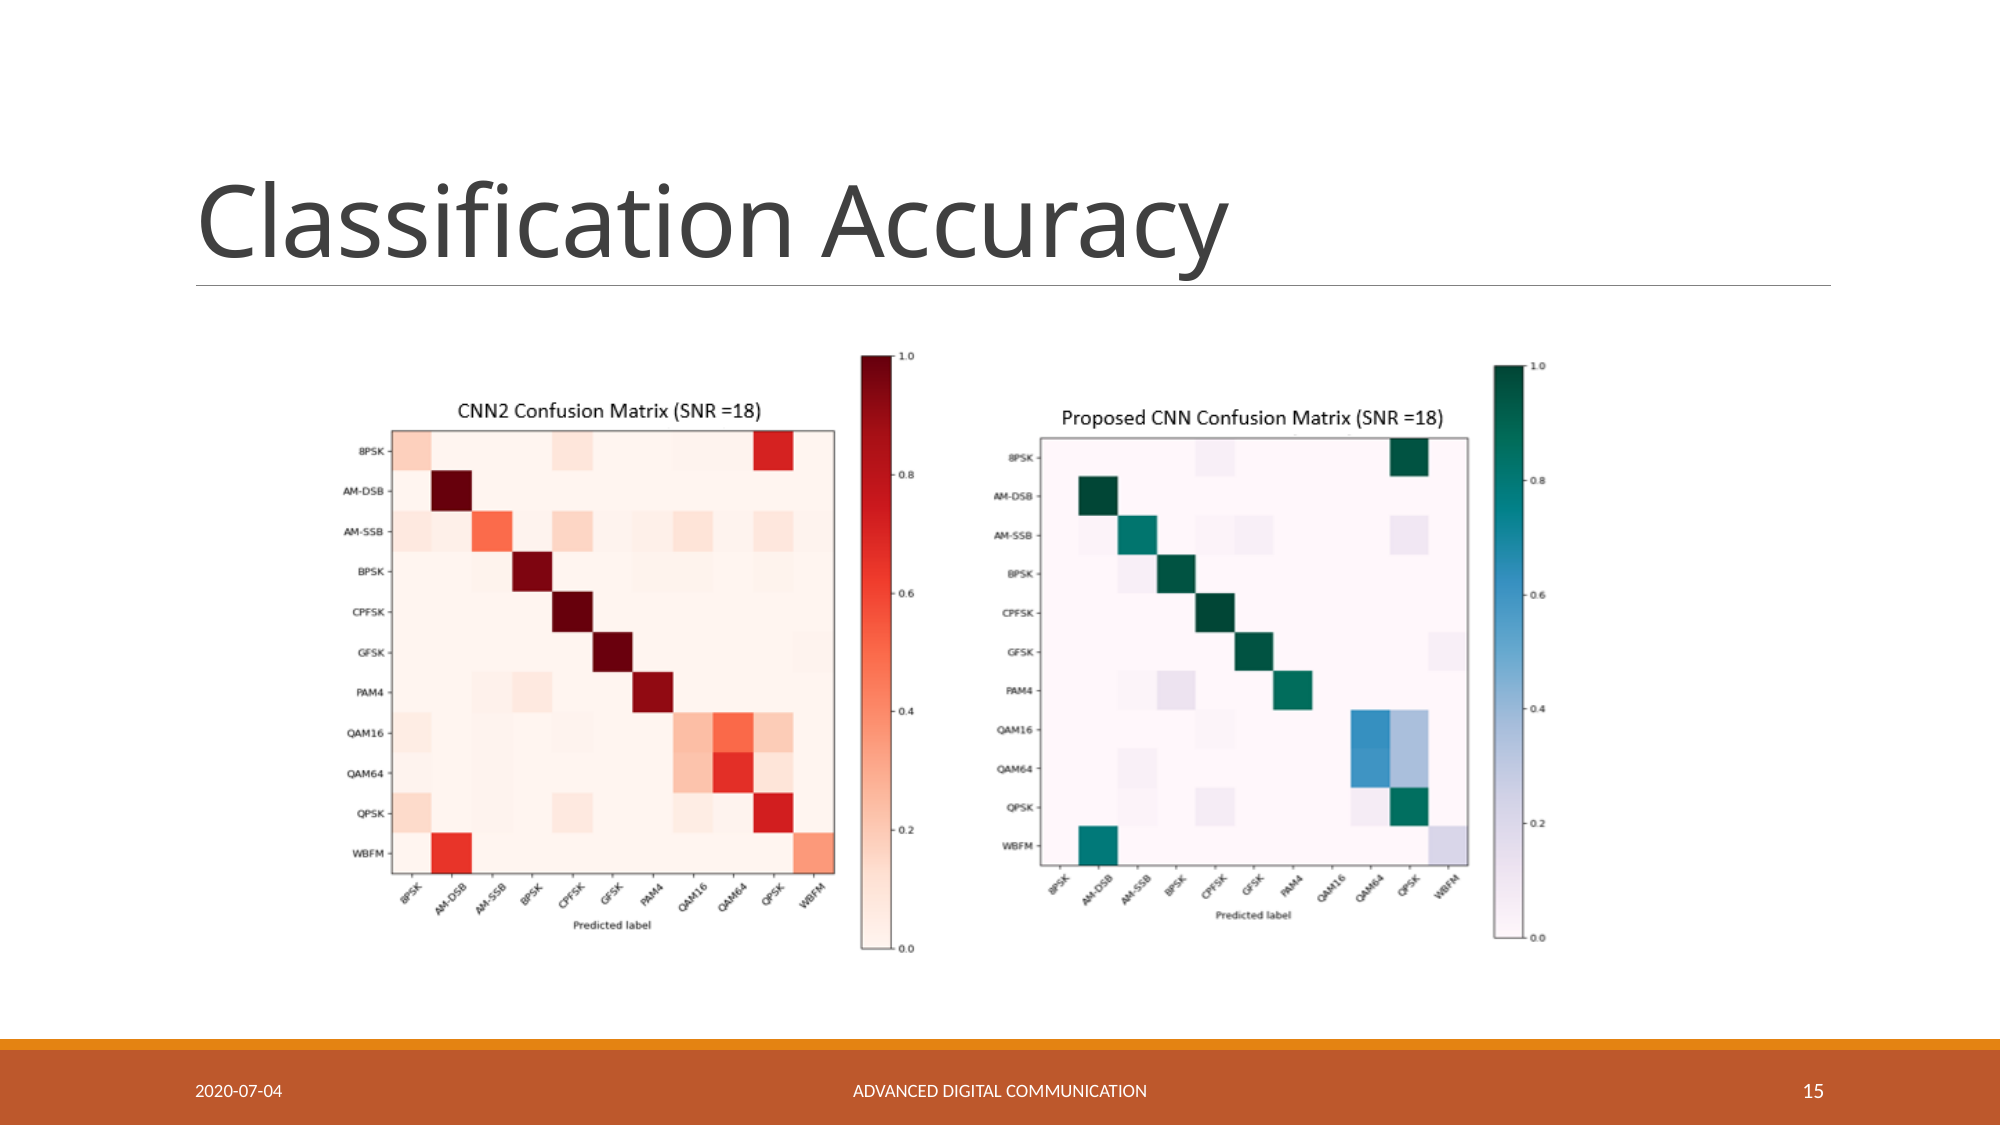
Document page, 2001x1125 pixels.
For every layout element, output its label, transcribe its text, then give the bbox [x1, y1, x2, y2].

title Classification Accuracy [180, 47, 1830, 285]
footer Advanced Digital Communication [604, 1059, 1396, 1120]
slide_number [180, 1059, 586, 1120]
slide_number 15 [1624, 1059, 1840, 1120]
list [298, 321, 1581, 982]
